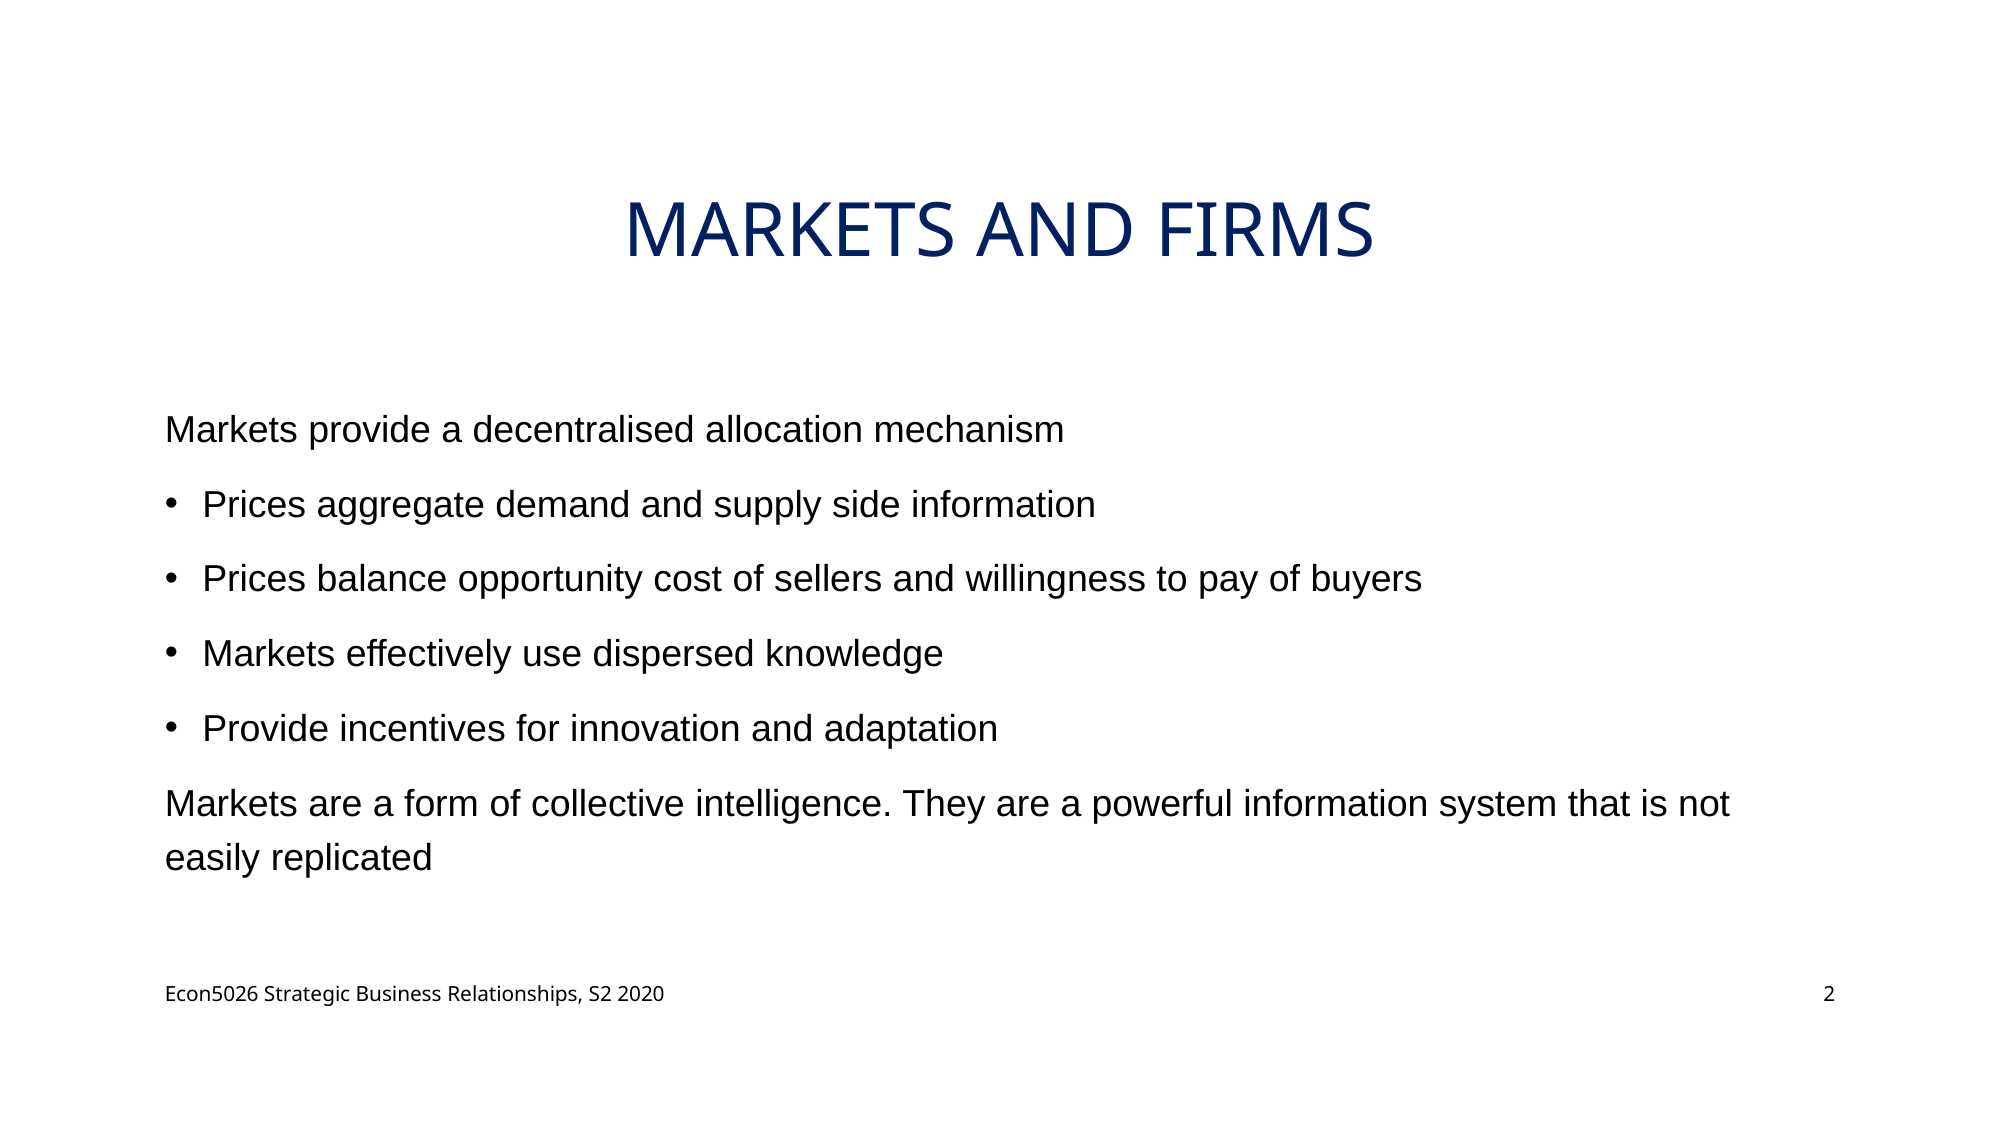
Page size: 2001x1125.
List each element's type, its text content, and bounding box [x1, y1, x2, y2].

slide_number 2 [1724, 965, 1851, 1025]
footer Econ5026 Strategic Business Relationships, S2 2020 [149, 965, 1245, 1025]
list Markets provide a decentralised allocation mechanism Prices aggregate demand and supply side information Prices balance opportunity cost of sellers and willingness to pay of buyers Markets effectively use dispersed knowledge Provide incentives for innovation and adaptation Markets are a form of collective intelligence. They are a powerful information system that is not easily replicated [149, 388, 1851, 950]
title Markets and Firms [149, 101, 1851, 364]
